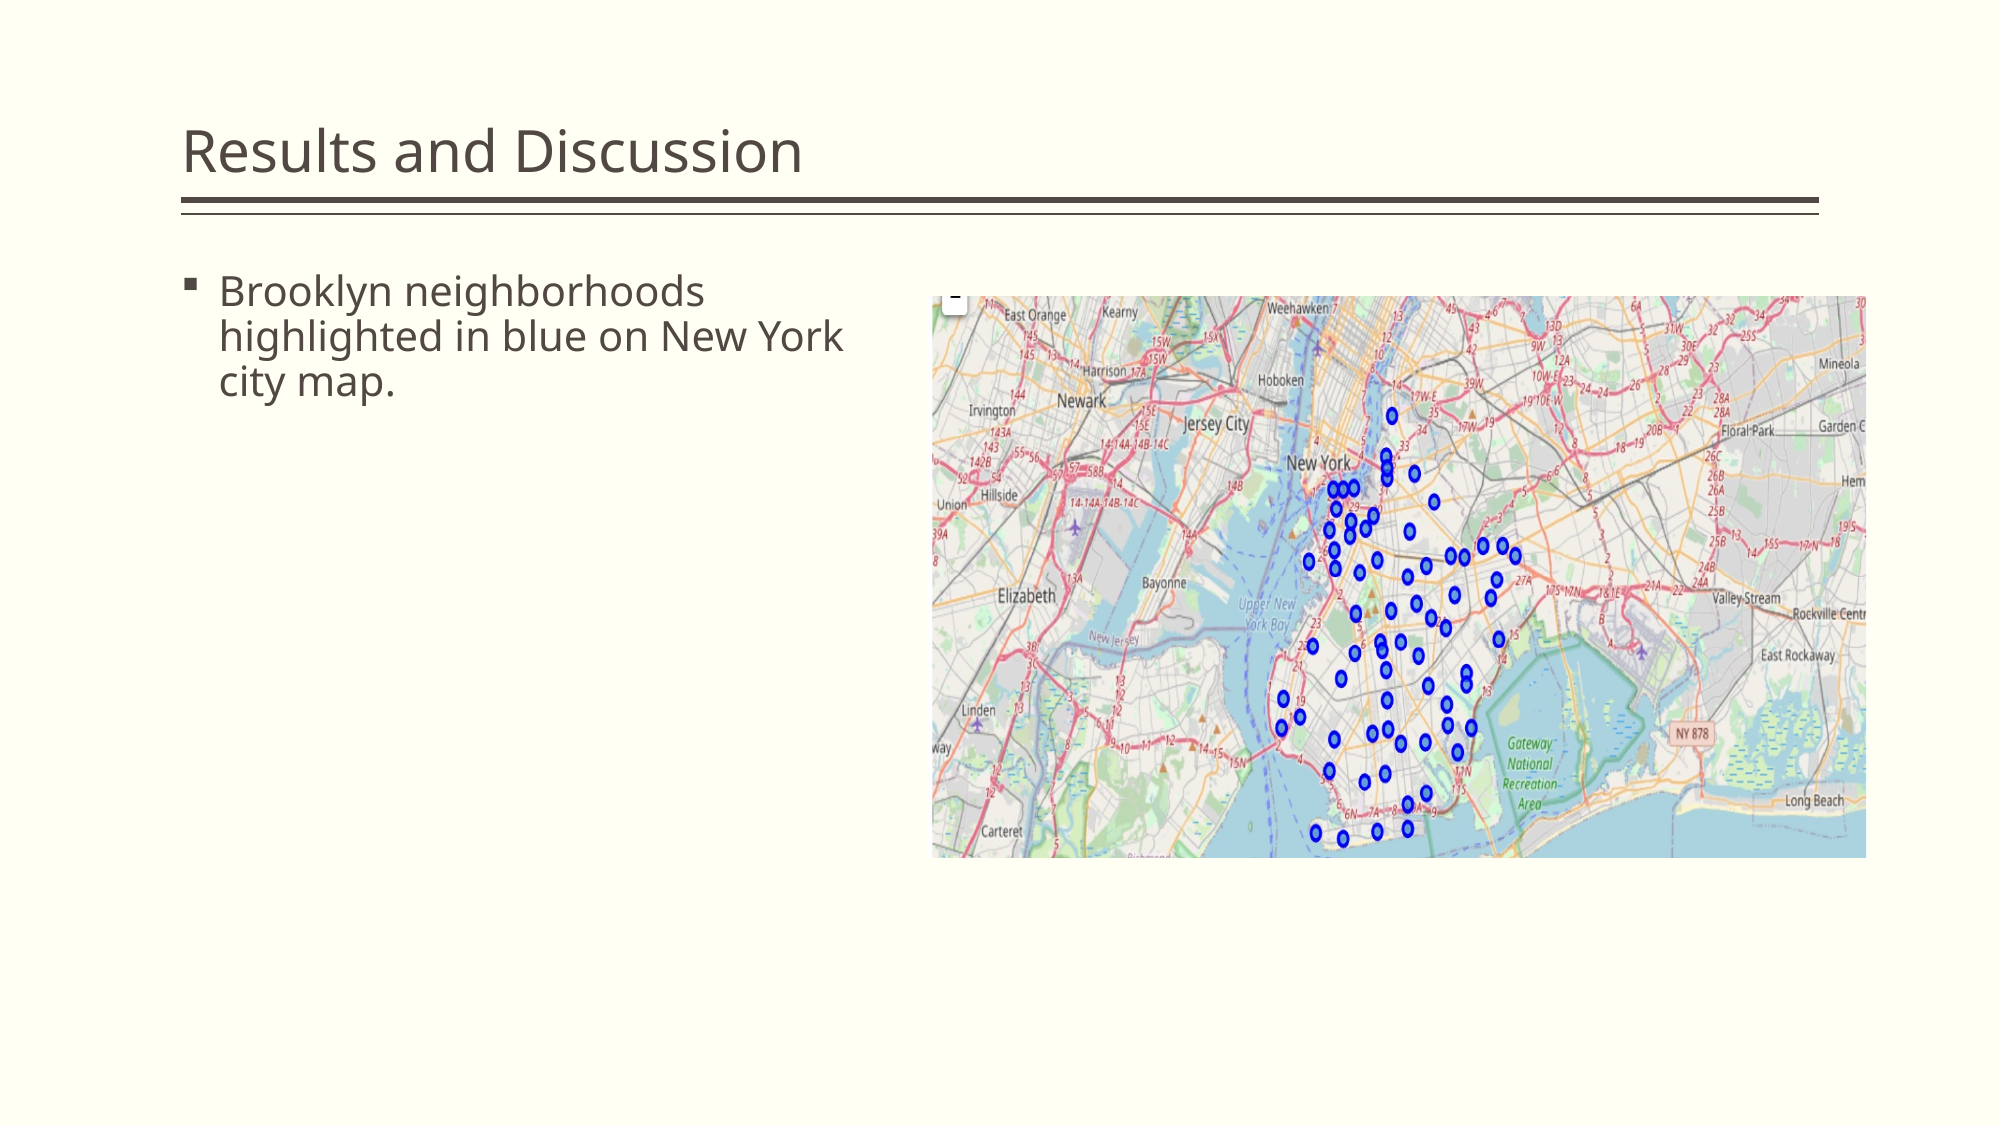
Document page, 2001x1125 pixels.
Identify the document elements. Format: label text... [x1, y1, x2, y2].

picture [928, 296, 1868, 858]
title Results and Discussion [181, 12, 1819, 193]
list Brooklyn neighborhoods highlighted in blue on New York city map. [181, 262, 893, 1013]
